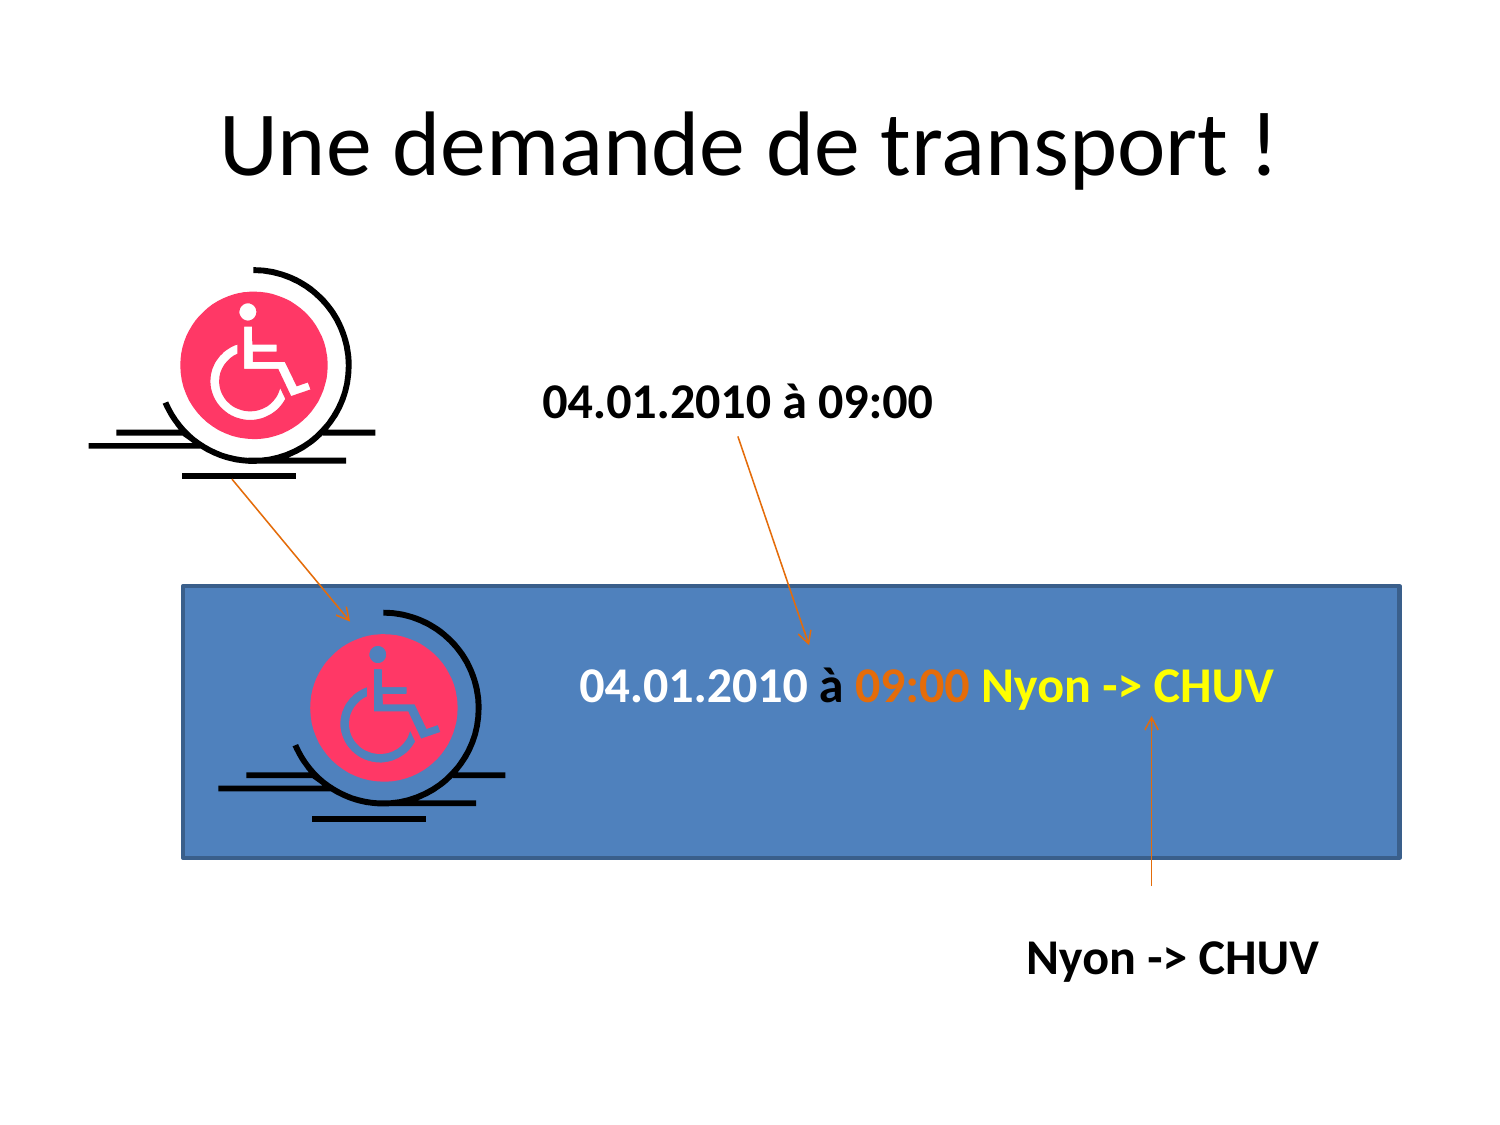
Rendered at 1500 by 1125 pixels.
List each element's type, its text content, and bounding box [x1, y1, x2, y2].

title Une demande de transport ! [75, 45, 1425, 233]
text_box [88, 266, 1400, 993]
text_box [219, 490, 363, 610]
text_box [669, 505, 878, 577]
